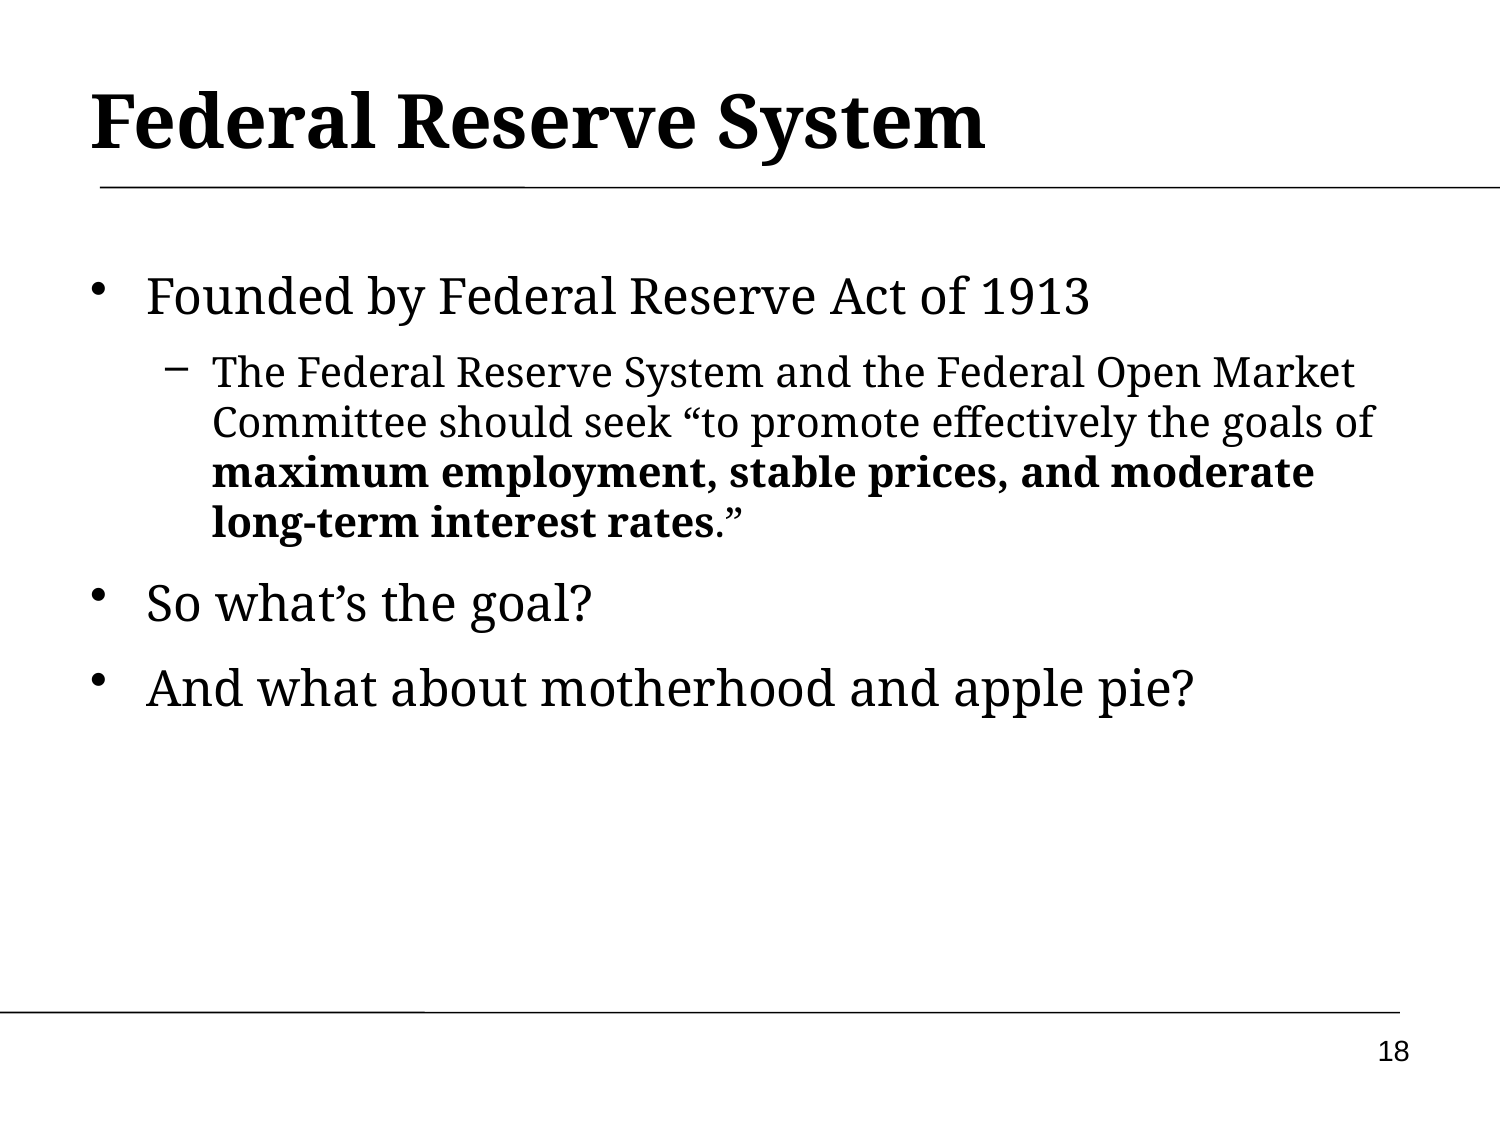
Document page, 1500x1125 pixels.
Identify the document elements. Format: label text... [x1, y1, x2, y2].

slide_number 18 [1074, 1024, 1426, 1103]
title Federal Reserve System [75, 50, 1425, 188]
list Founded by Federal Reserve Act of 1913 The Federal Reserve System and the Federal Open Market Committee should seek “to promote effectively the goals of maximum employment, stable prices, and moderate long-term interest rates.” So what’s the goal? And what about motherhood and apple pie? [75, 257, 1400, 1038]
